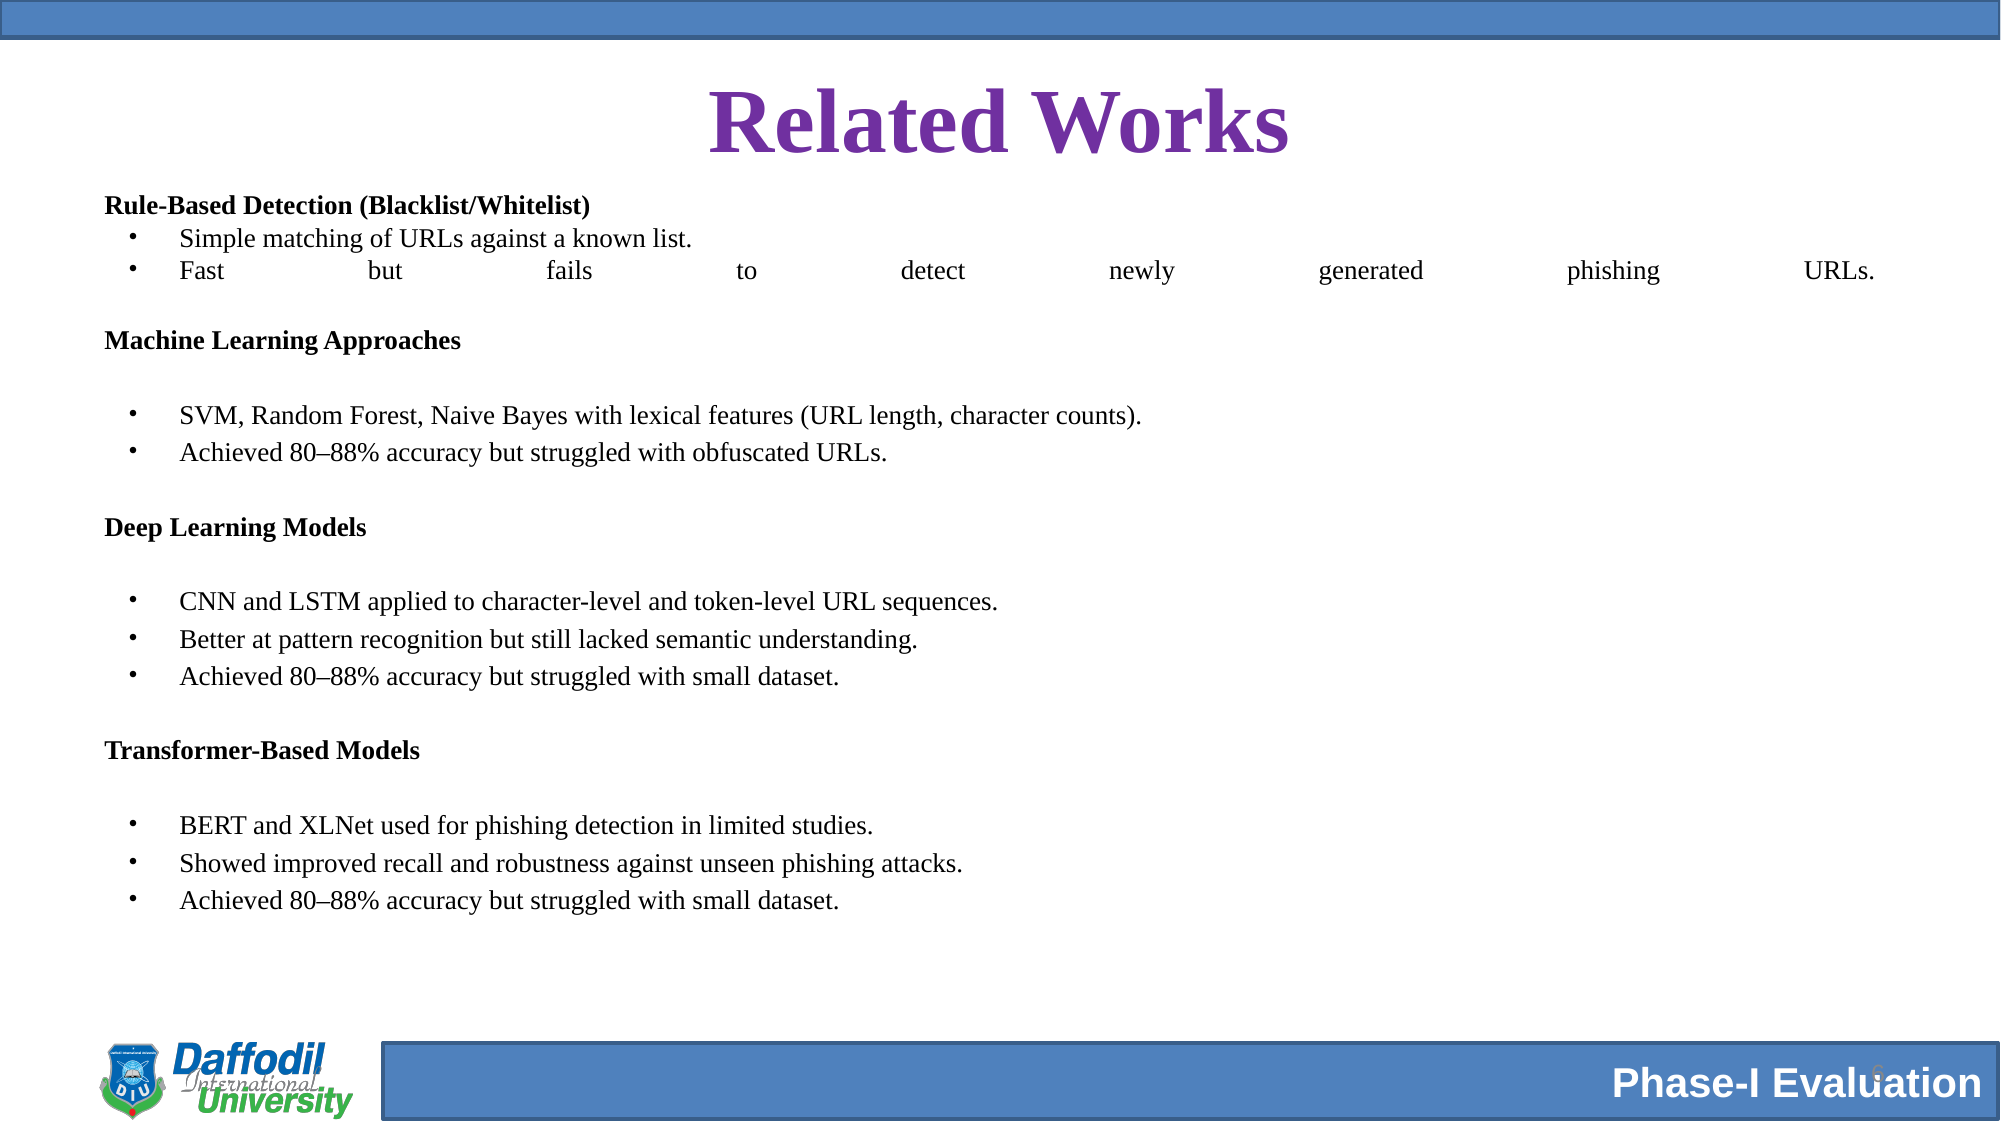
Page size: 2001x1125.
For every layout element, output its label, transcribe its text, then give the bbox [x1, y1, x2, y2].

slide_number ‹#› [1433, 1042, 1900, 1103]
title Related Works [324, 45, 1675, 180]
list Rule-Based Detection (Blacklist/Whitelist) Simple matching of URLs against a known list. Fast but fails to detect newly generated phishing URLs. Machine Learning Approaches SVM, Random Forest, Naive Bayes with lexical features (URL length, character counts). Achieved 80–88% accuracy but struggled with obfuscated URLs. Deep Learning Models CNN and LSTM applied to character-level and token-level URL sequences. Better at pattern recognition but still lacked semantic understanding. Achieved 80–88% accuracy but struggled with small dataset. Transformer-Based Models BERT and XLNet used for phishing detection in limited studies. Showed improved recall and robustness against unseen phishing attacks. Achieved 80–88% accuracy but struggled with small dataset. [89, 180, 1890, 1012]
picture [99, 1042, 353, 1120]
